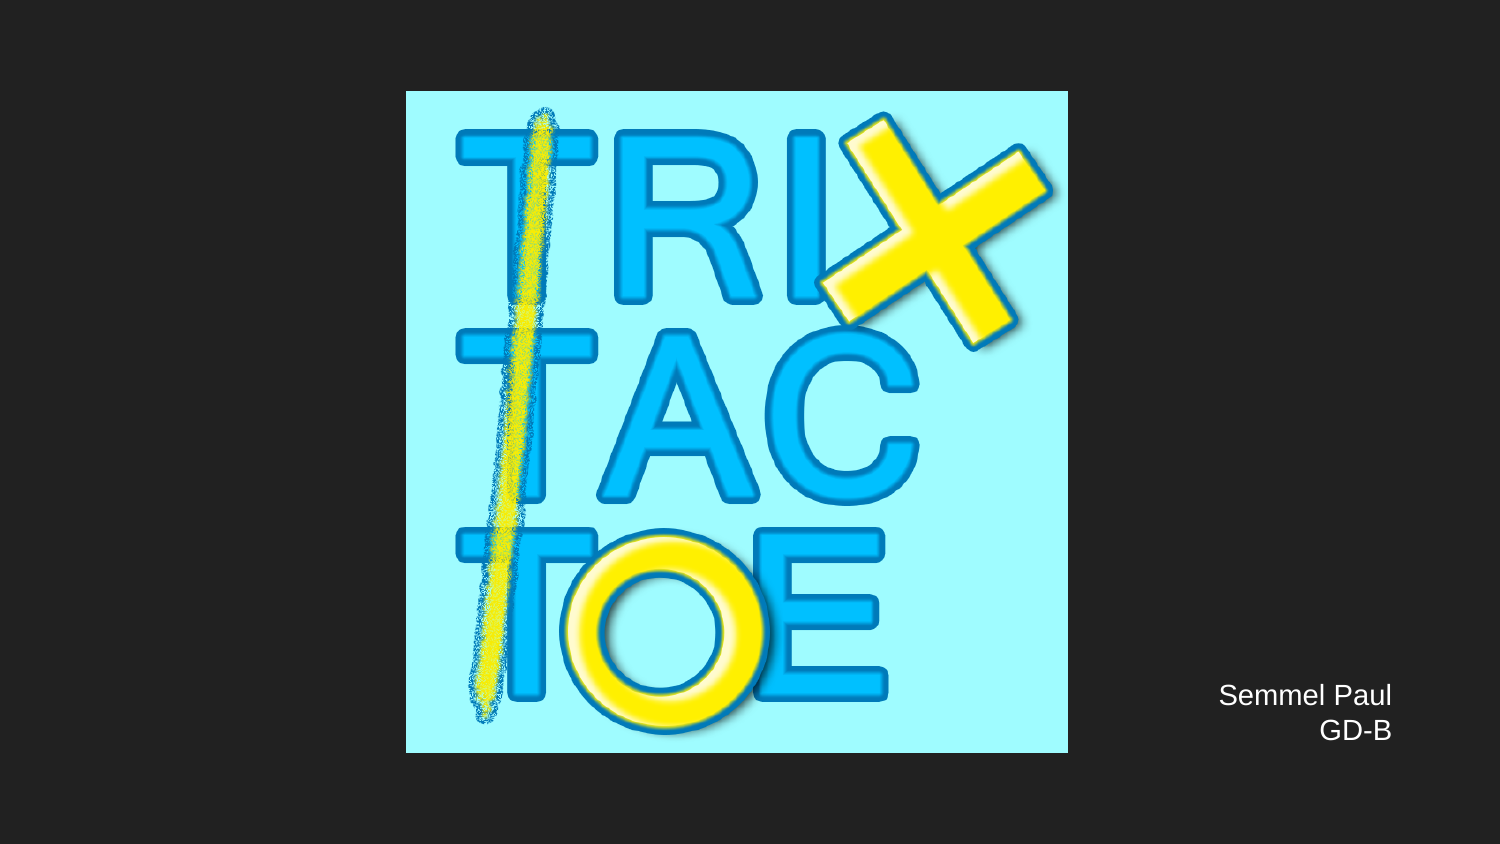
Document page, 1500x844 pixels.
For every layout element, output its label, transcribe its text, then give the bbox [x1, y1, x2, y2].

text_box Semmel Paul GD-B [1168, 660, 1408, 753]
picture [406, 91, 1068, 753]
